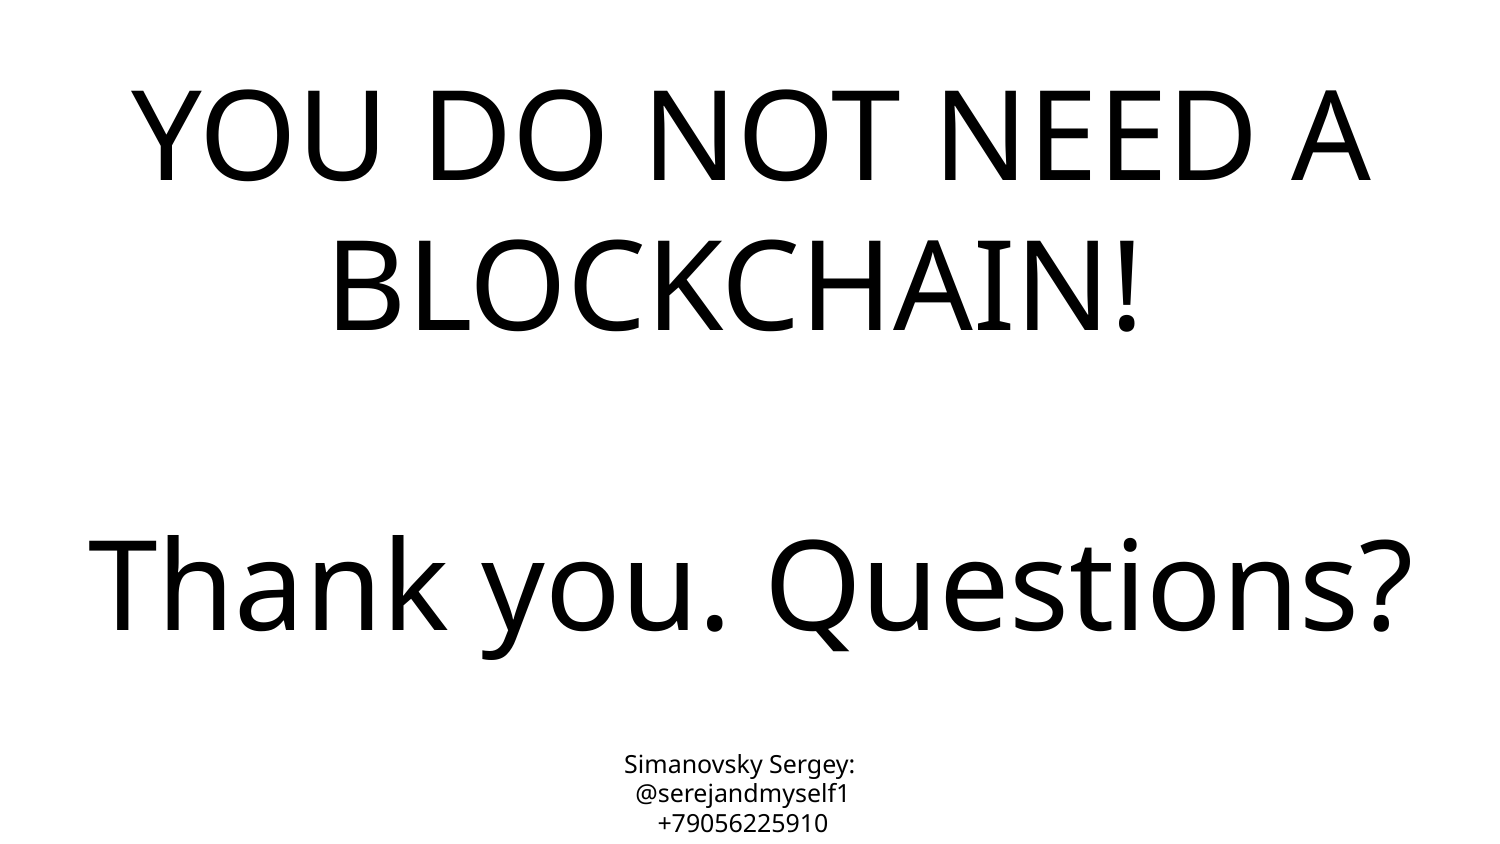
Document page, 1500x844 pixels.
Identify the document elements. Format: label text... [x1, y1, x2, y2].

text_box YOU DO NOT NEED A BLOCKCHAIN! Thank you. Questions? [61, 40, 1442, 707]
text_box Simanovsky Sergey: @serejandmyself1 +79056225910 [150, 733, 1336, 820]
